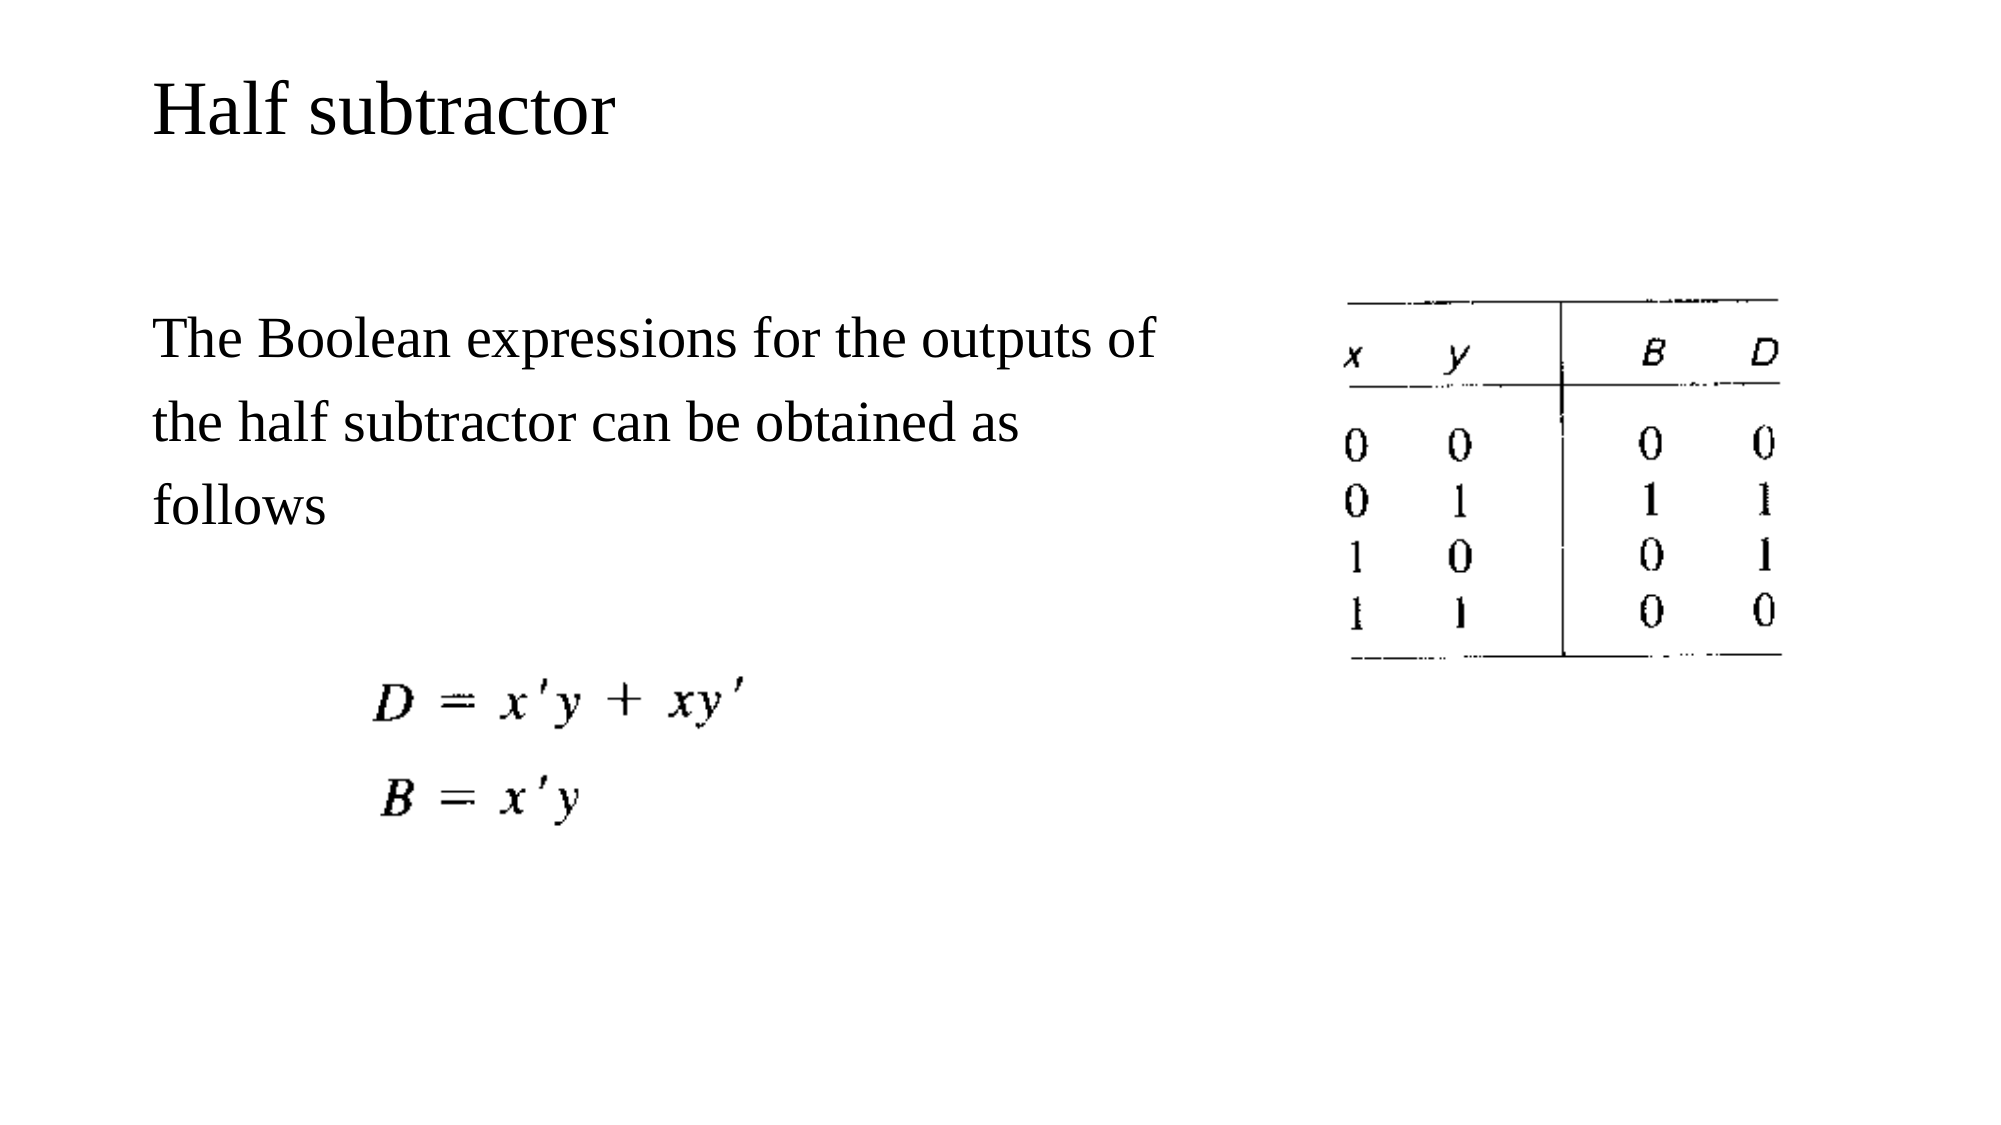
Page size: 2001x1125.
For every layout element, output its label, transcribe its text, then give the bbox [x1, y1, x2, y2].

text_box Half subtractor [137, 59, 1863, 159]
picture [285, 646, 843, 882]
picture [1269, 257, 1863, 702]
list The Boolean expressions for the outputs of the half subtractor can be obtained as follows [137, 299, 1863, 1014]
